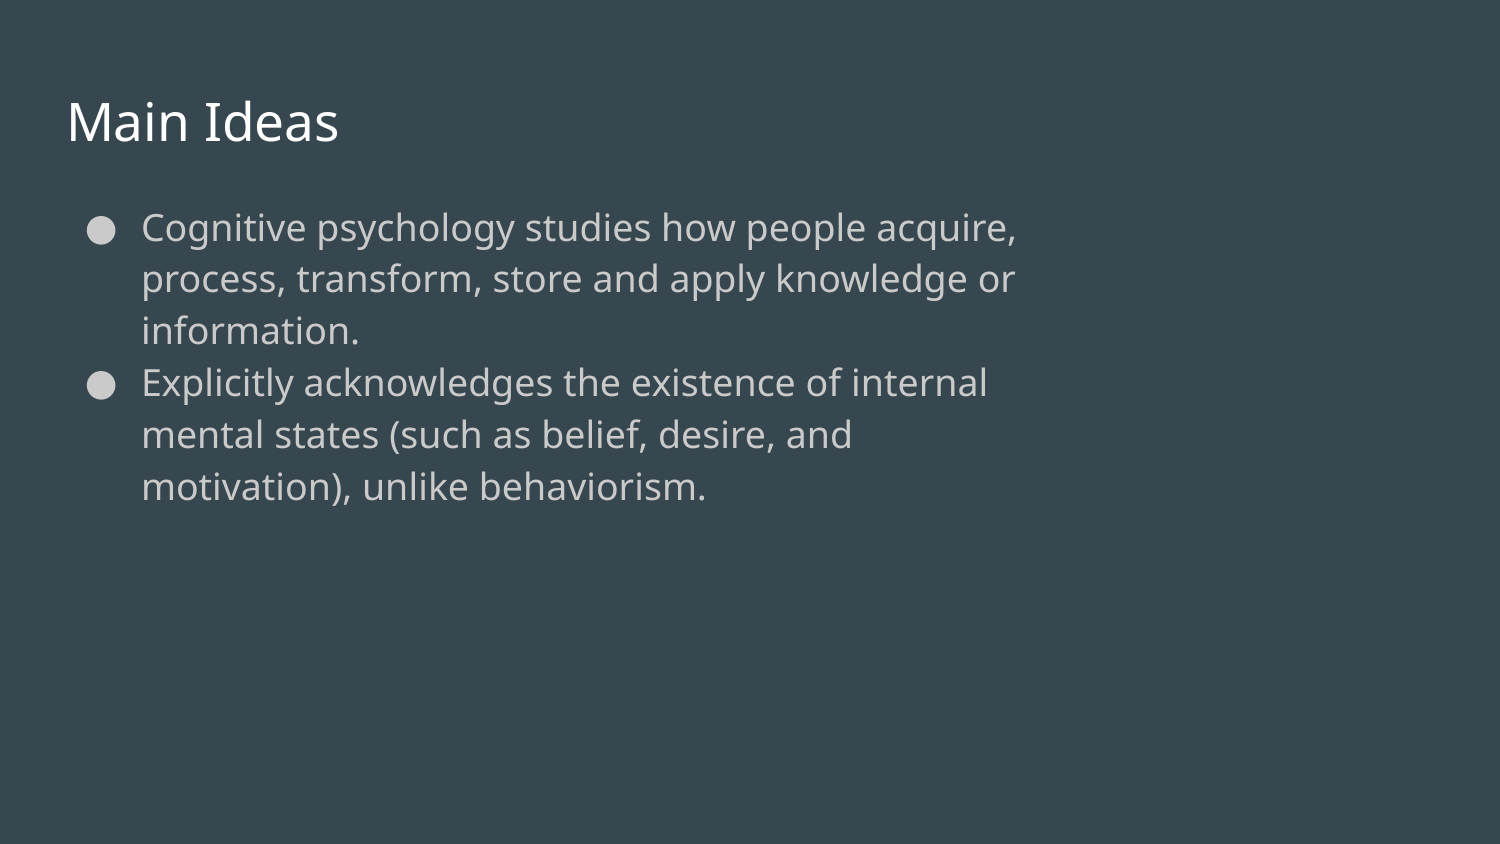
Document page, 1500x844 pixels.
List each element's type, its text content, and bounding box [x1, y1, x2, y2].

list Cognitive psychology studies how people acquire, process, transform, store and apply knowledge or information. Explicitly acknowledges the existence of internal mental states (such as belief, desire, and motivation), unlike behaviorism. [51, 182, 1053, 743]
title Main Ideas [51, 72, 1449, 167]
